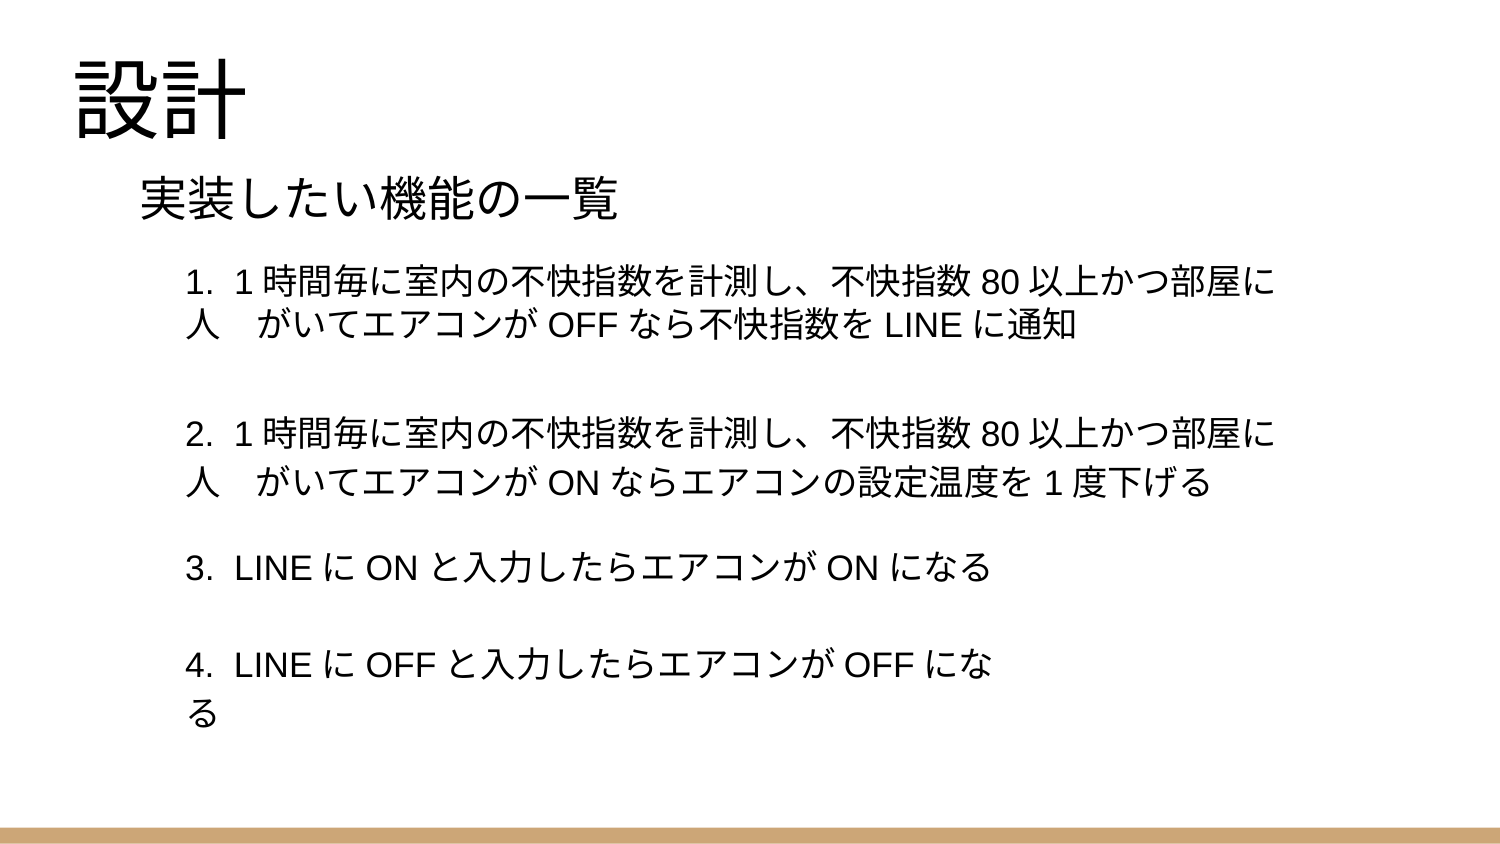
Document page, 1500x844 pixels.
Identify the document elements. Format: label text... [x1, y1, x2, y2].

text_box 設計 [57, 29, 357, 165]
text_box 4. LINEにOFFと入力したらエアコンがOFFになる [170, 620, 1019, 784]
text_box 3. LINEにONと入力したらエアコンがONになる [170, 523, 1155, 603]
text_box 1. 1時間毎に室内の不快指数を計測し、不快指数80以上かつ部屋に人 がいてエアコンがOFFなら不快指数をLINEに通知 [170, 244, 1304, 360]
text_box 2. 1時間毎に室内の不快指数を計測し、不快指数80以上かつ部屋に人 がいてエアコンがONならエアコンの設定温度を1度下げる [170, 389, 1313, 518]
text_box 実装したい機能の一覧 [124, 153, 750, 242]
